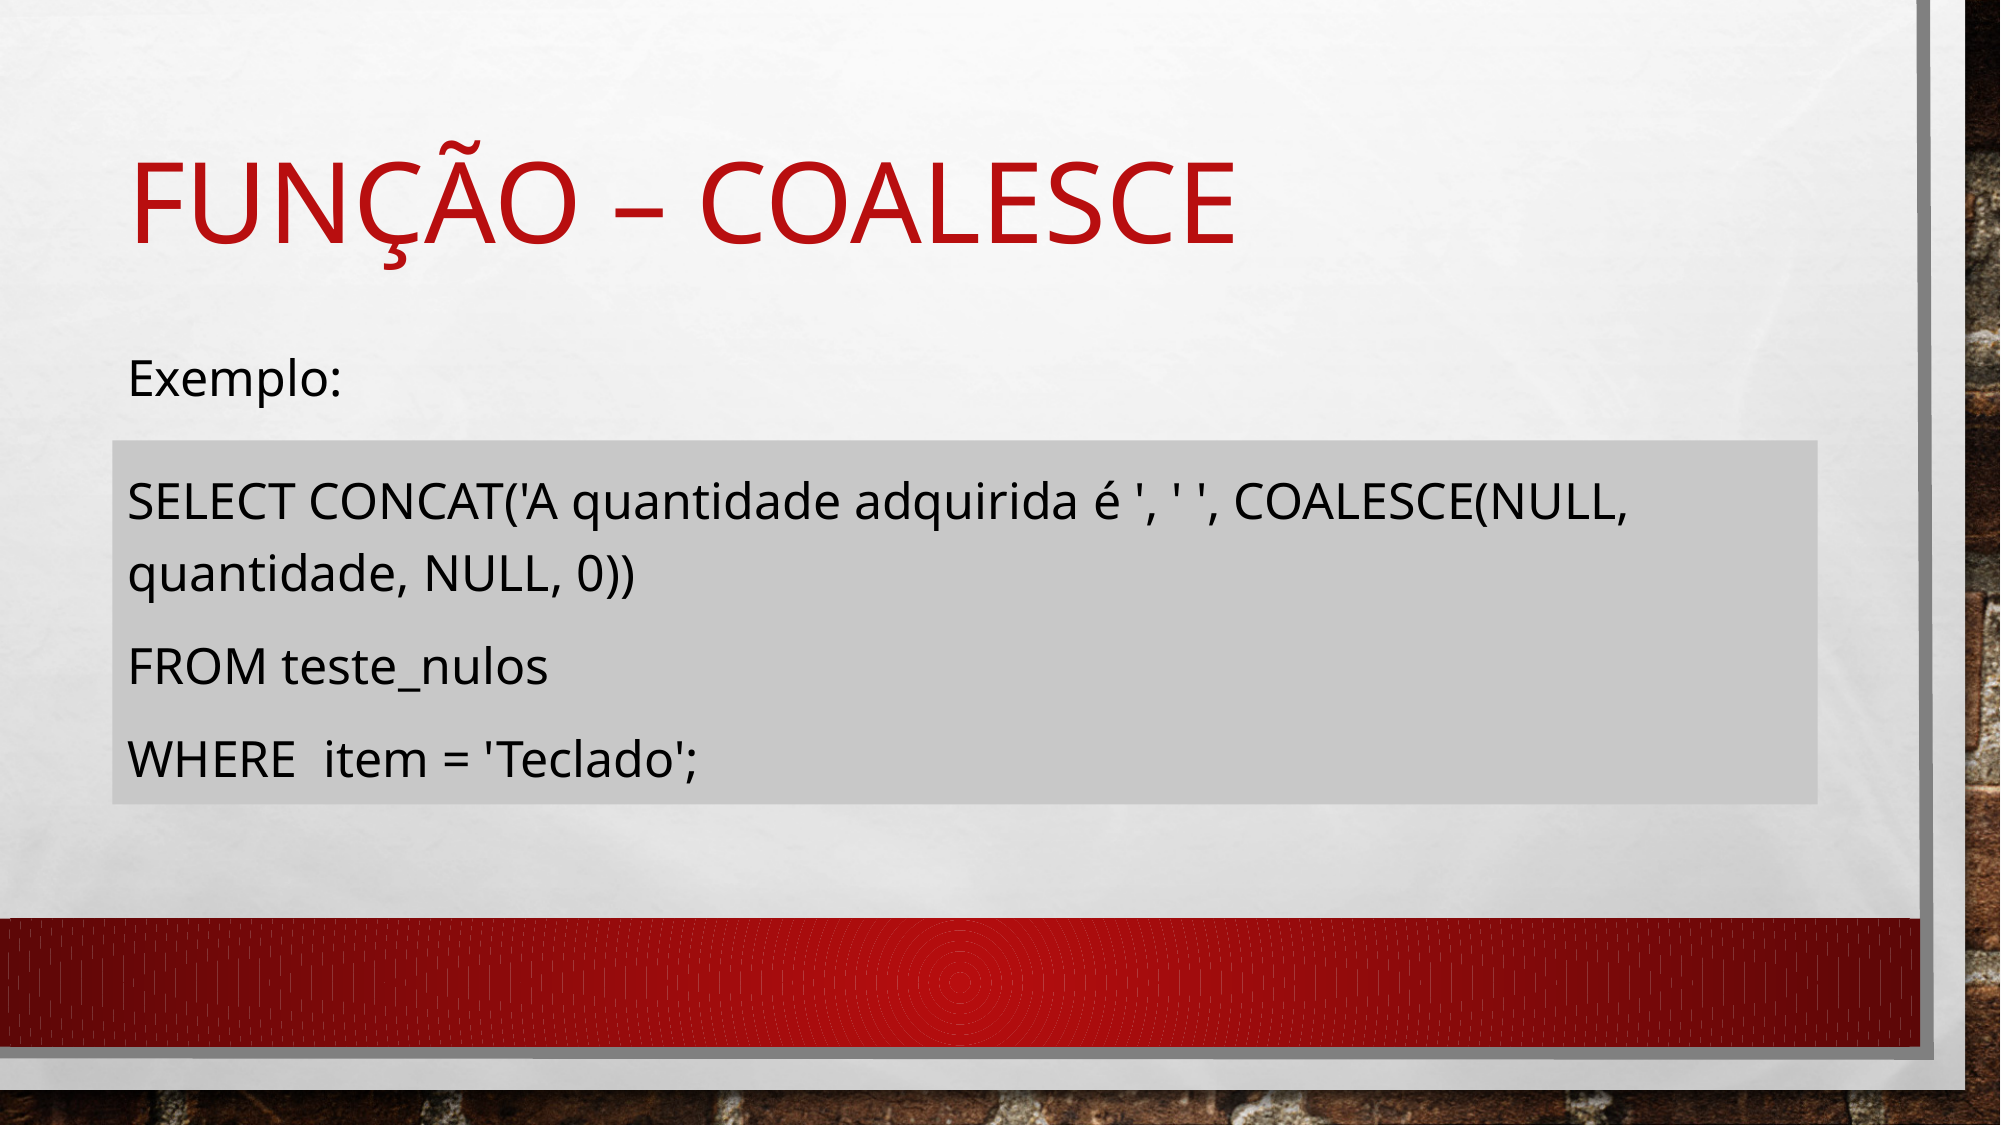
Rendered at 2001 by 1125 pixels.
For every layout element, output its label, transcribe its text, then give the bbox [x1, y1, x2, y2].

text_box SELECT CONCAT('A quantidade adquirida é ', ' ', COALESCE(NULL, quantidade, NULL, 0)) FROM teste_nulos WHERE item = 'Teclado'; [112, 440, 1818, 805]
text_box Exemplo: [112, 332, 1818, 414]
picture [0, 0, 2000, 1125]
title FUNÇão – COALESCE [112, 112, 1818, 302]
